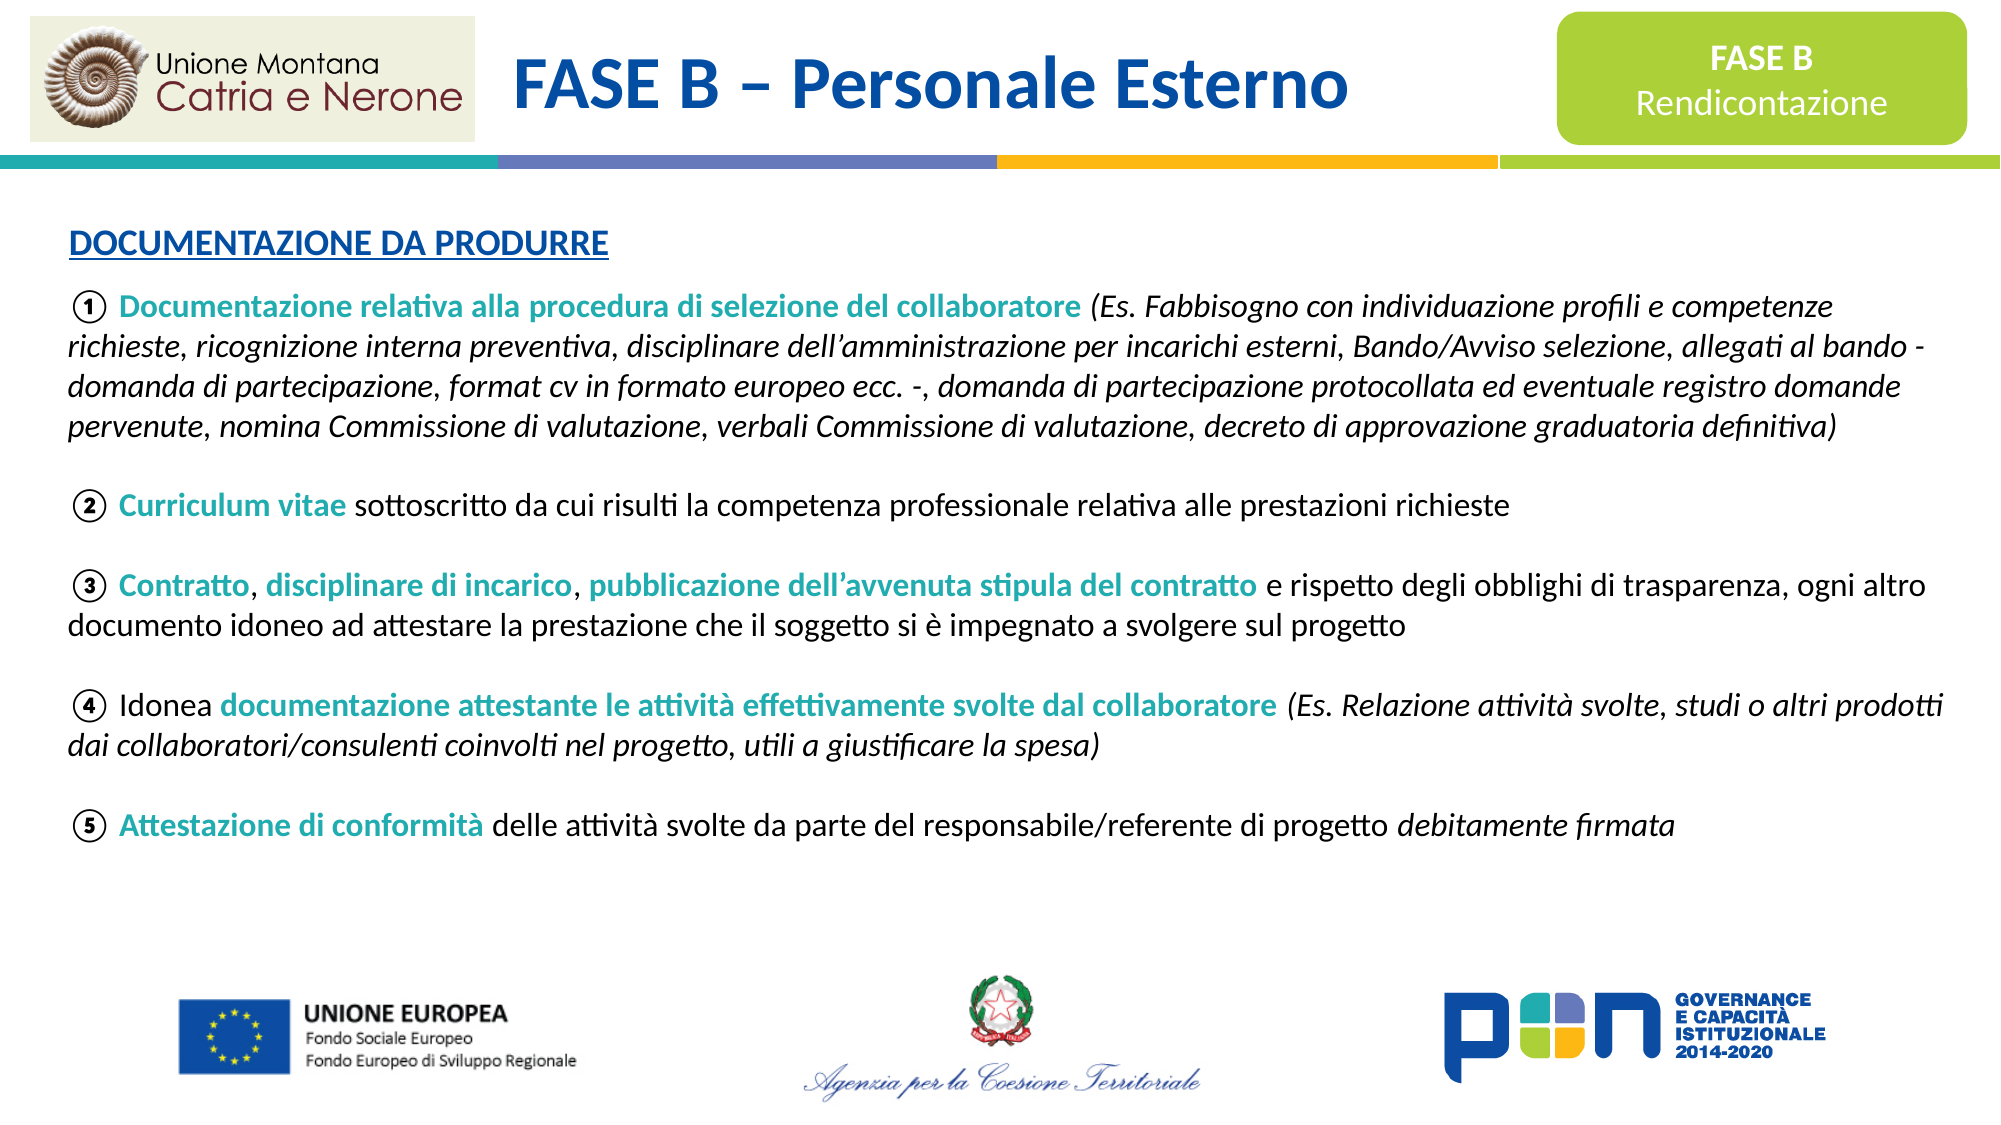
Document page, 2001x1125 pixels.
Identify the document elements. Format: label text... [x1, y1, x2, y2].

picture [30, 16, 475, 142]
text_box FASE B – Personale Esterno [498, 26, 1558, 132]
text_box DOCUMENTAZIONE DA PRODURRE [54, 210, 1938, 271]
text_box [160, 947, 1840, 1125]
text_box FASE B Rendicontazione [1556, 11, 1968, 146]
text_box ① Documentazione relativa alla procedura di selezione del collaboratore (Es. Fabbisogno con individuazione profili e competenze richieste, ricognizione interna preventiva, disciplinare dell’amministrazione per incarichi esterni, Bando/Avviso selezione, allegati al bando - domanda di partecipazione, format cv in formato europeo ecc. -, domanda di partecipazione protocollata ed eventuale registro domande pervenute, nomina Commissione di valutazione, verbali Commissione di valutazione, decreto di approvazione graduatoria definitiva) ② Curriculum vitae sottoscritto da cui risulti la competenza professionale relativa alle prestazioni richieste ③ Contratto, disciplinare di incarico, pubblicazione dell’avvenuta stipula del contratto e rispetto degli obblighi di trasparenza, ogni altro documento idoneo ad attestare la prestazione che il soggetto si è impegnato a svolgere sul progetto ④ Idonea documentazione attestante le attività effettivamente svolte dal collaboratore (Es. Relazione attività svolte, studi o altri prodotti dai collaboratori/consulenti coinvolti nel progetto, utili a giustificare la spesa) ⑤ Attestazione di conformità delle attività svolte da parte del responsabile/referente di progetto debitamente firmata [52, 276, 1967, 851]
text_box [0, 155, 2000, 168]
